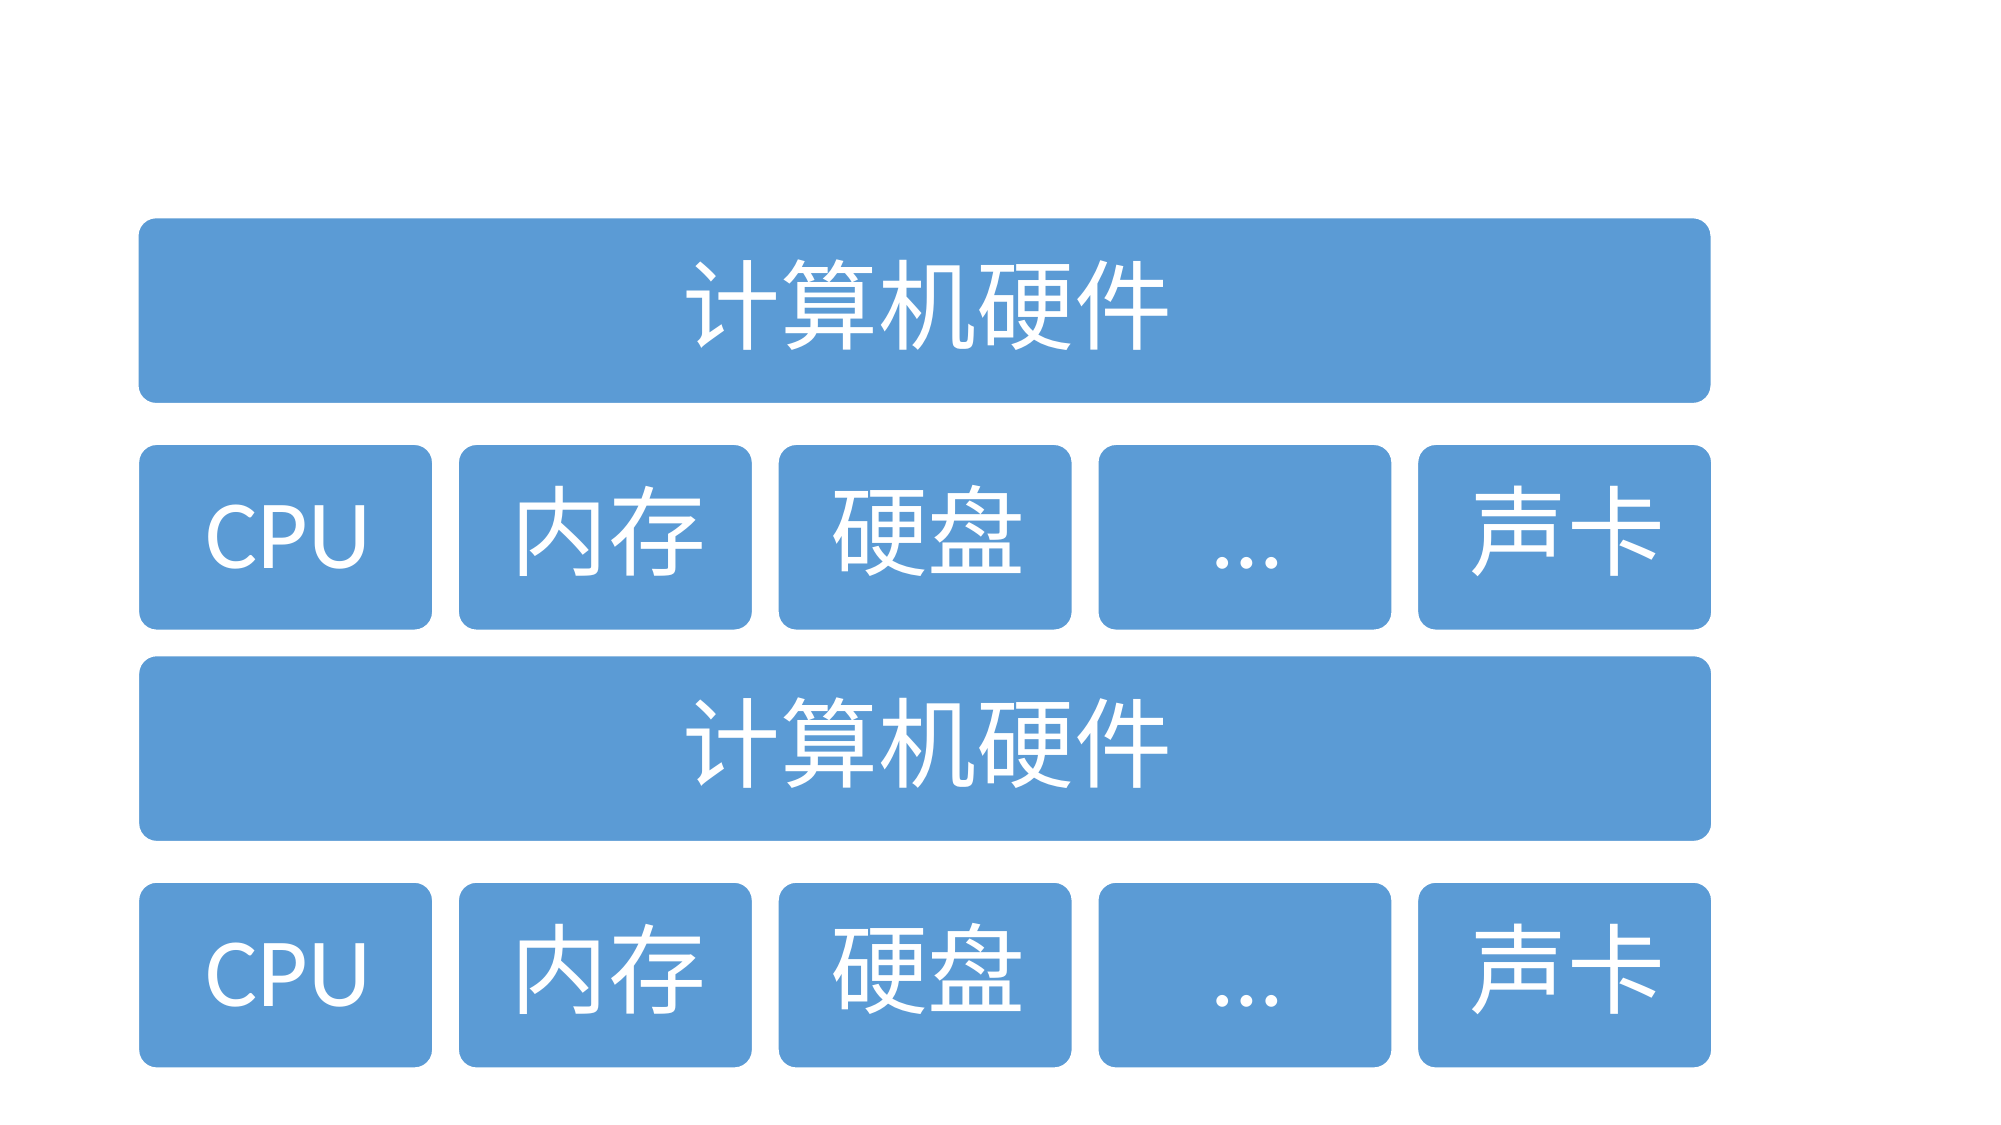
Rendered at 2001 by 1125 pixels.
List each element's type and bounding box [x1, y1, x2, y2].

text_box [137, 217, 1713, 631]
list [137, 655, 1713, 1069]
